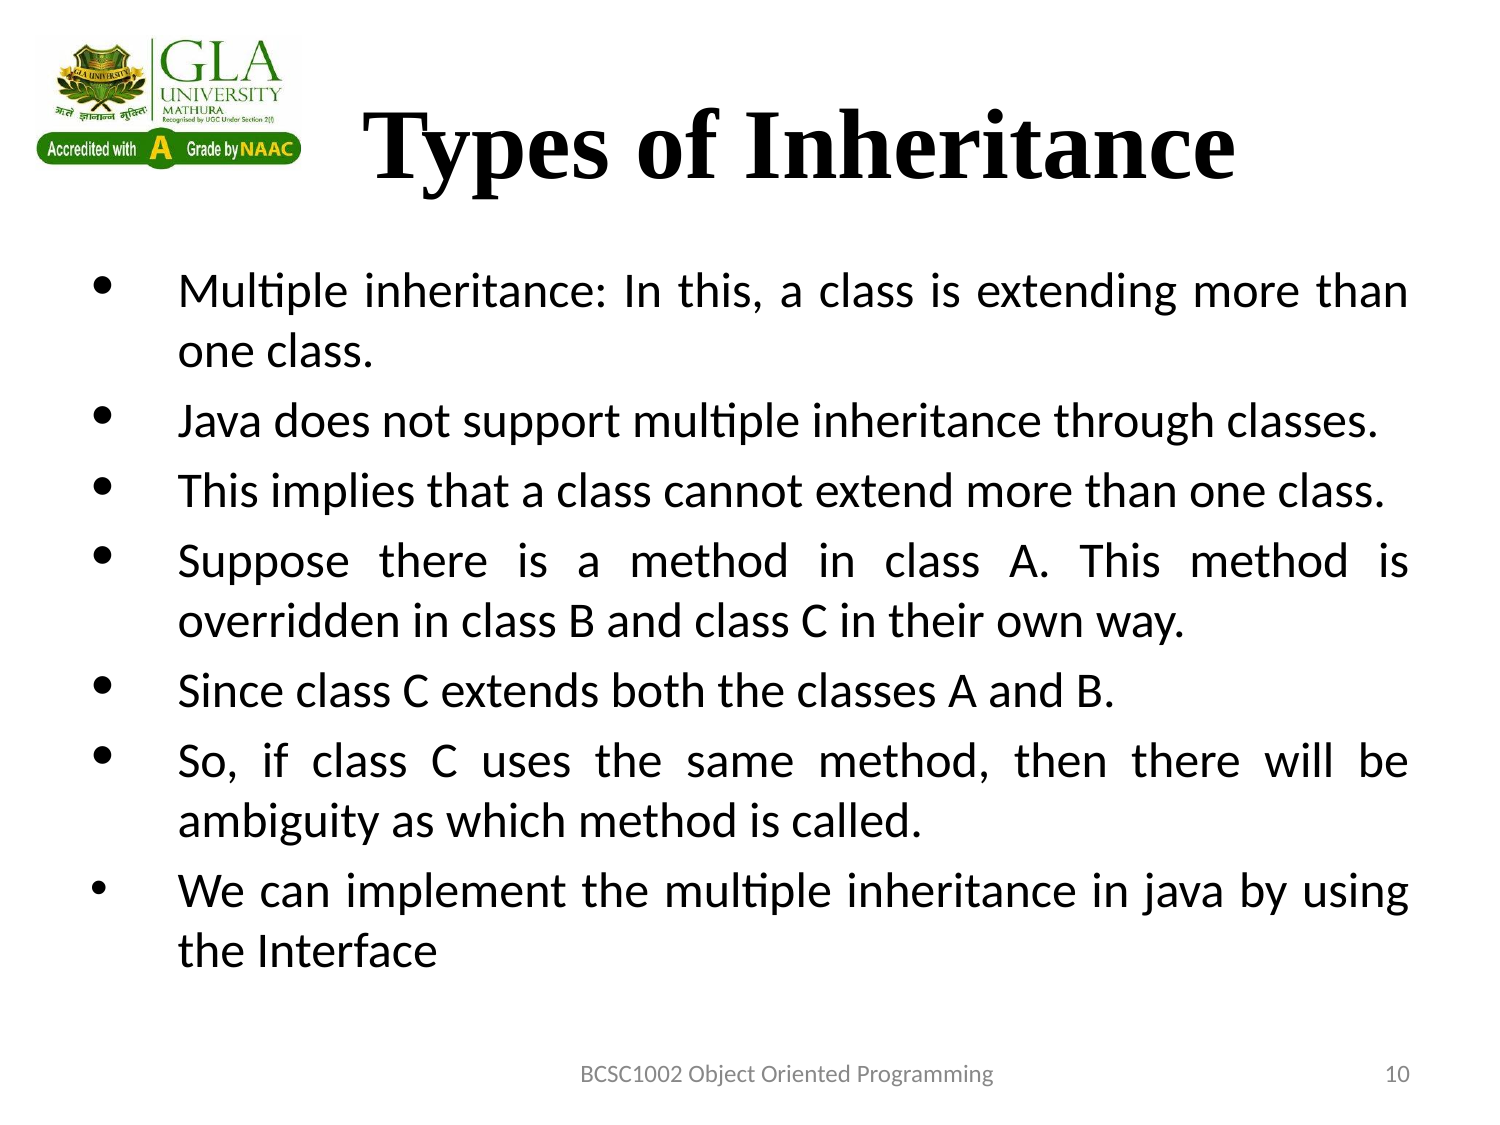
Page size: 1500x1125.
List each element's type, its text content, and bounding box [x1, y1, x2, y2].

list Multiple inheritance: In this, a class is extending more than one class. Java does not support multiple inheritance through classes. This implies that a class cannot extend more than one class. Suppose there is a method in class A. This method is overridden in class B and class C in their own way. Since class C extends both the classes A and B. So, if class C uses the same method, then there will be ambiguity as which method is called. We can implement the multiple inheritance in java by using the Interface [75, 249, 1425, 993]
footer BCSC1002 Object Oriented Programming [512, 1042, 1063, 1103]
title Types of Inheritance [125, 45, 1475, 233]
slide_number ‹#› [1074, 1042, 1425, 1103]
picture [34, 34, 302, 172]
